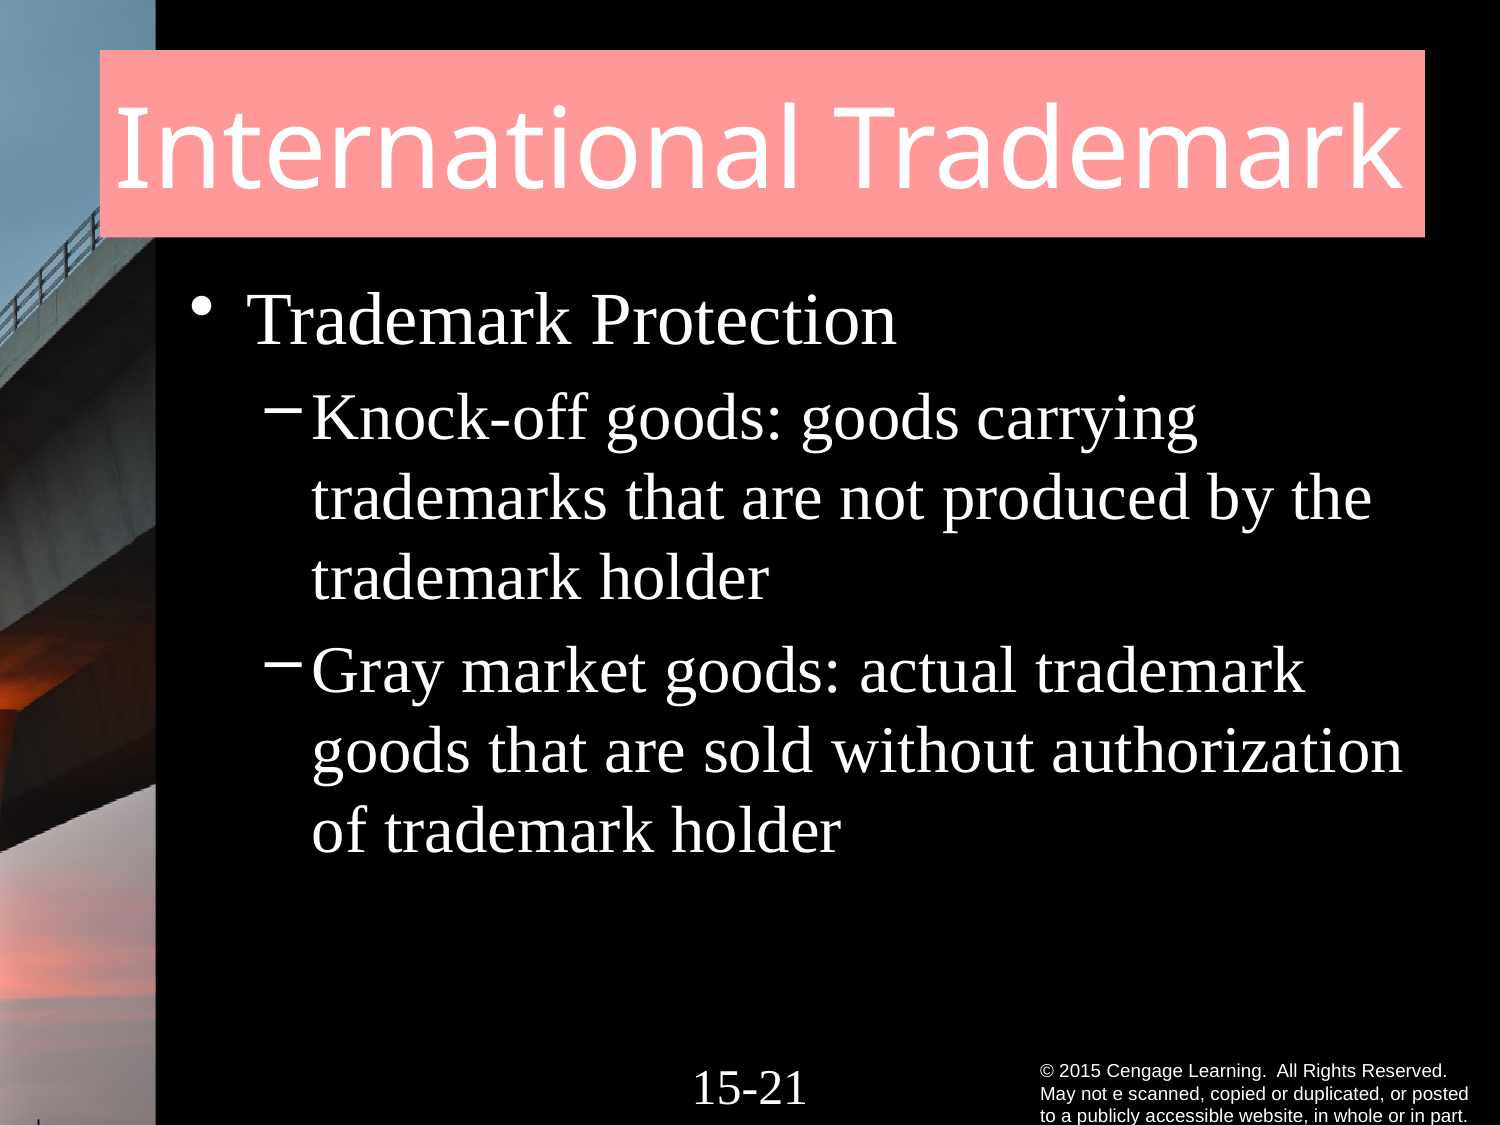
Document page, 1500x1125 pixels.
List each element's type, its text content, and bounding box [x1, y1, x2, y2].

list Trademark Protection Knock-off goods: goods carrying trademarks that are not produced by the trademark holder Gray market goods: actual trademark goods that are sold without authorization of trademark holder [174, 262, 1425, 1005]
slide_number 15-20 [574, 1046, 926, 1125]
title International Trademark [99, 49, 1426, 238]
picture [0, 0, 155, 1125]
